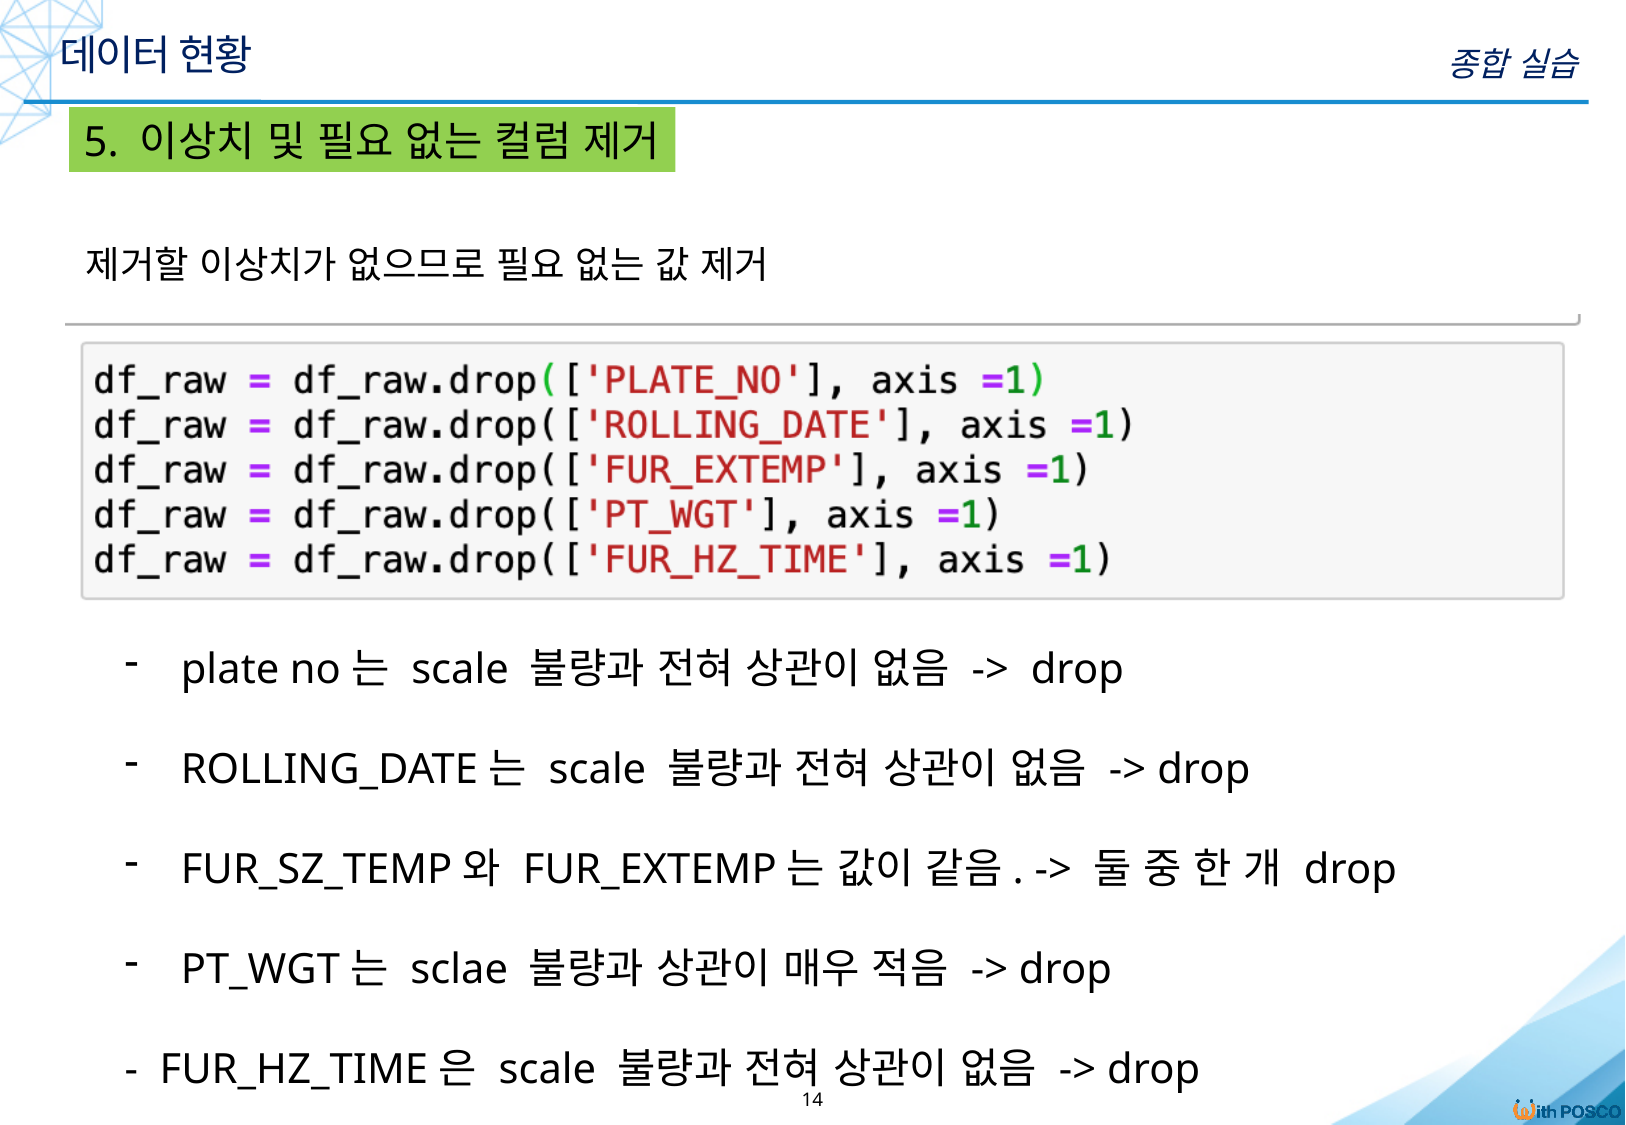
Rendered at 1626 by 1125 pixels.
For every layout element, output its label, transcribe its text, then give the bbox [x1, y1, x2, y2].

text_box 데이터 현황 [44, 21, 1321, 87]
picture [0, 0, 1625, 1125]
text_box 5. 이상치 및 필요 없는 컬럼 제거 [69, 107, 676, 172]
text_box 종합 실습 [1321, 35, 1594, 81]
text_box plate no는 scale 불량과 전혀 상관이 없음 -> drop ROLLING_DATE는 scale 불량과 전혀 상관이 없음 -> drop FUR_SZ_TEMP와 FUR_EXTEMP는 값이 같음. -> 둘 중 한 개 drop PT_WGT는 sclae 불량과 상관이 매우 적음 -> drop - FUR_HZ_TIME은 scale 불량과 전혀 상관이 없음 -> drop [109, 634, 1427, 1099]
text_box 제거할 이상치가 없으므로 필요 없는 값 제거 [70, 233, 1224, 293]
